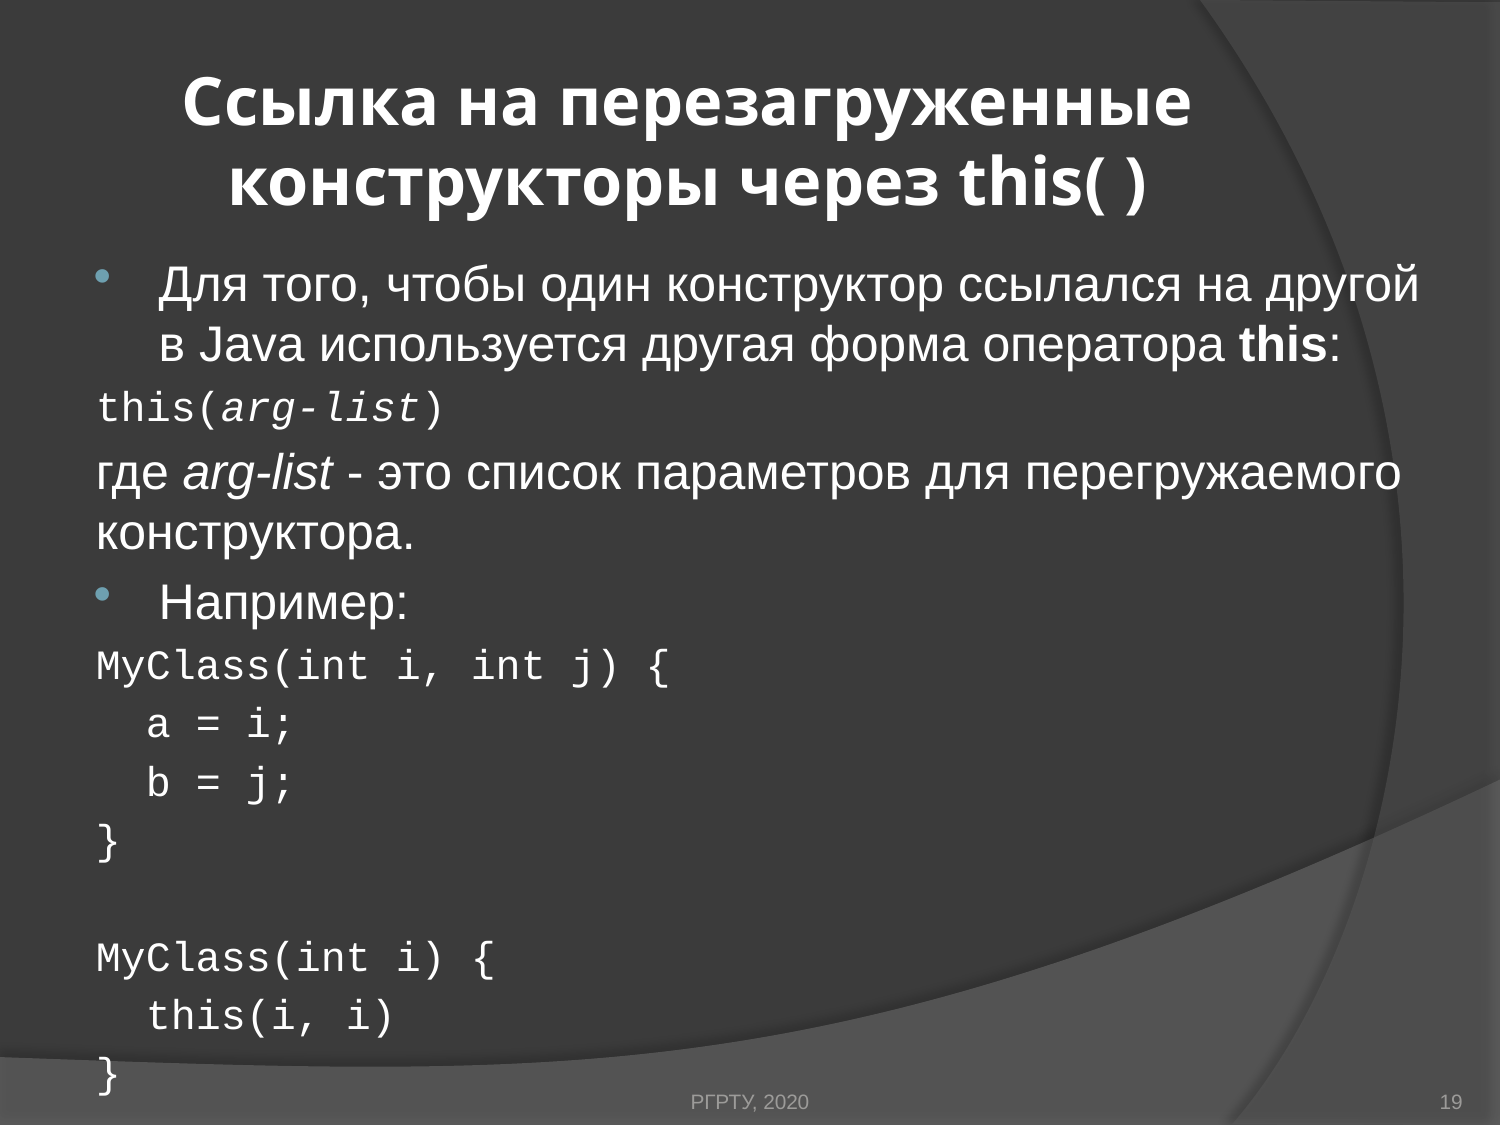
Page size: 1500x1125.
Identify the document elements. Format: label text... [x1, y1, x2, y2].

footer РГРТУ, 2020 [512, 1053, 988, 1114]
slide_number 19 [1337, 1053, 1463, 1114]
list Для того, чтобы один конструктор ссылался на другой в Java используется другая форма оператора this: this(arg-list) где arg-list - это список параметров для перегружаемого конструктора. Например: MyClass(int i, int j) { a = i; b = j; } MyClass(int i) { this(i, i) } [75, 243, 1436, 1005]
title Ссылка на перезагруженные конструкторы через this( ) [75, 45, 1300, 233]
